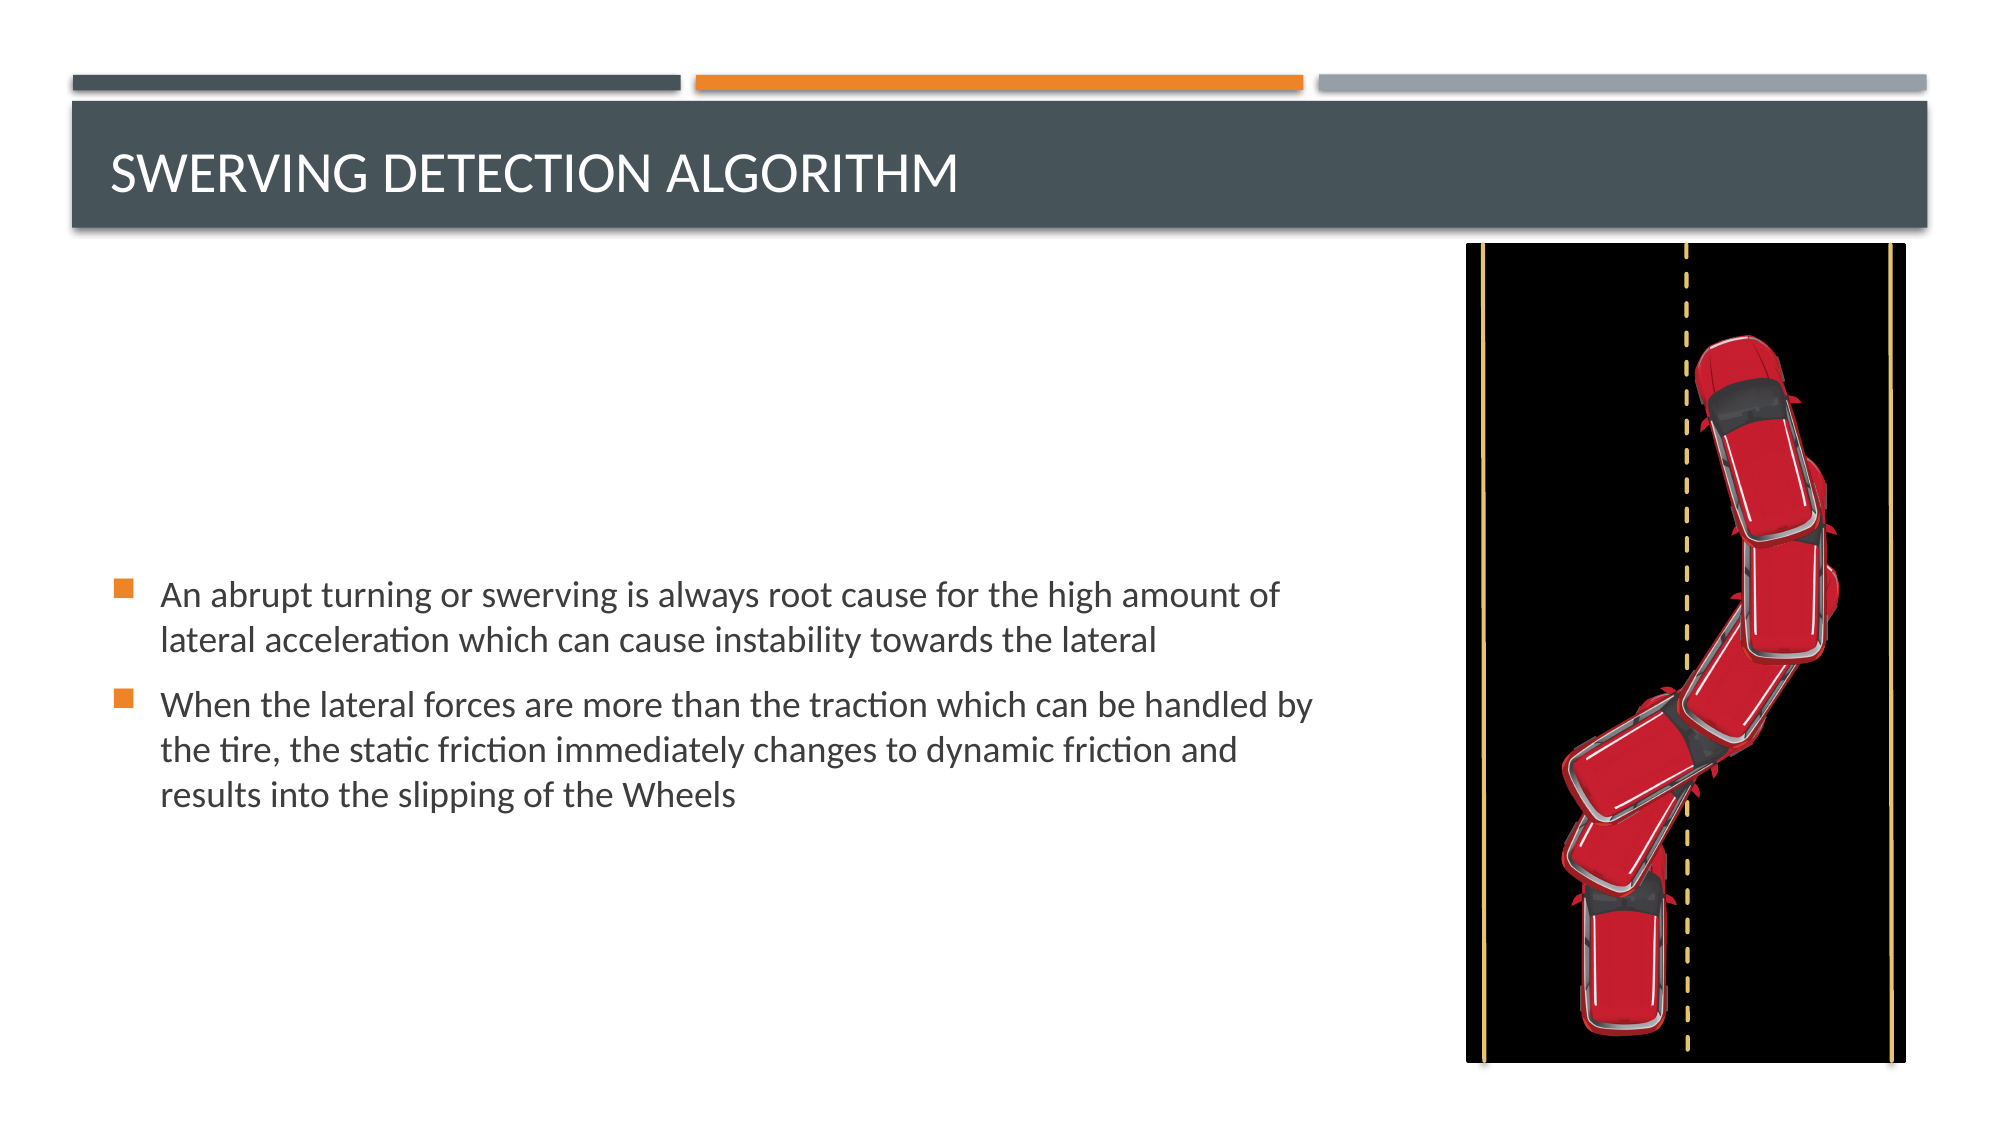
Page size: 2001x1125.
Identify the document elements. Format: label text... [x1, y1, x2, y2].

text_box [1467, 244, 1906, 1062]
title SWERVING DETECTION ALGORITHM [95, 115, 1905, 212]
list An abrupt turning or swerving is always root cause for the high amount of lateral acceleration which can cause instability towards the lateral When the lateral forces are more than the traction which can be handled by the tire, the static friction immediately changes to dynamic friction and results into the slipping of the Wheels [95, 242, 1348, 1079]
